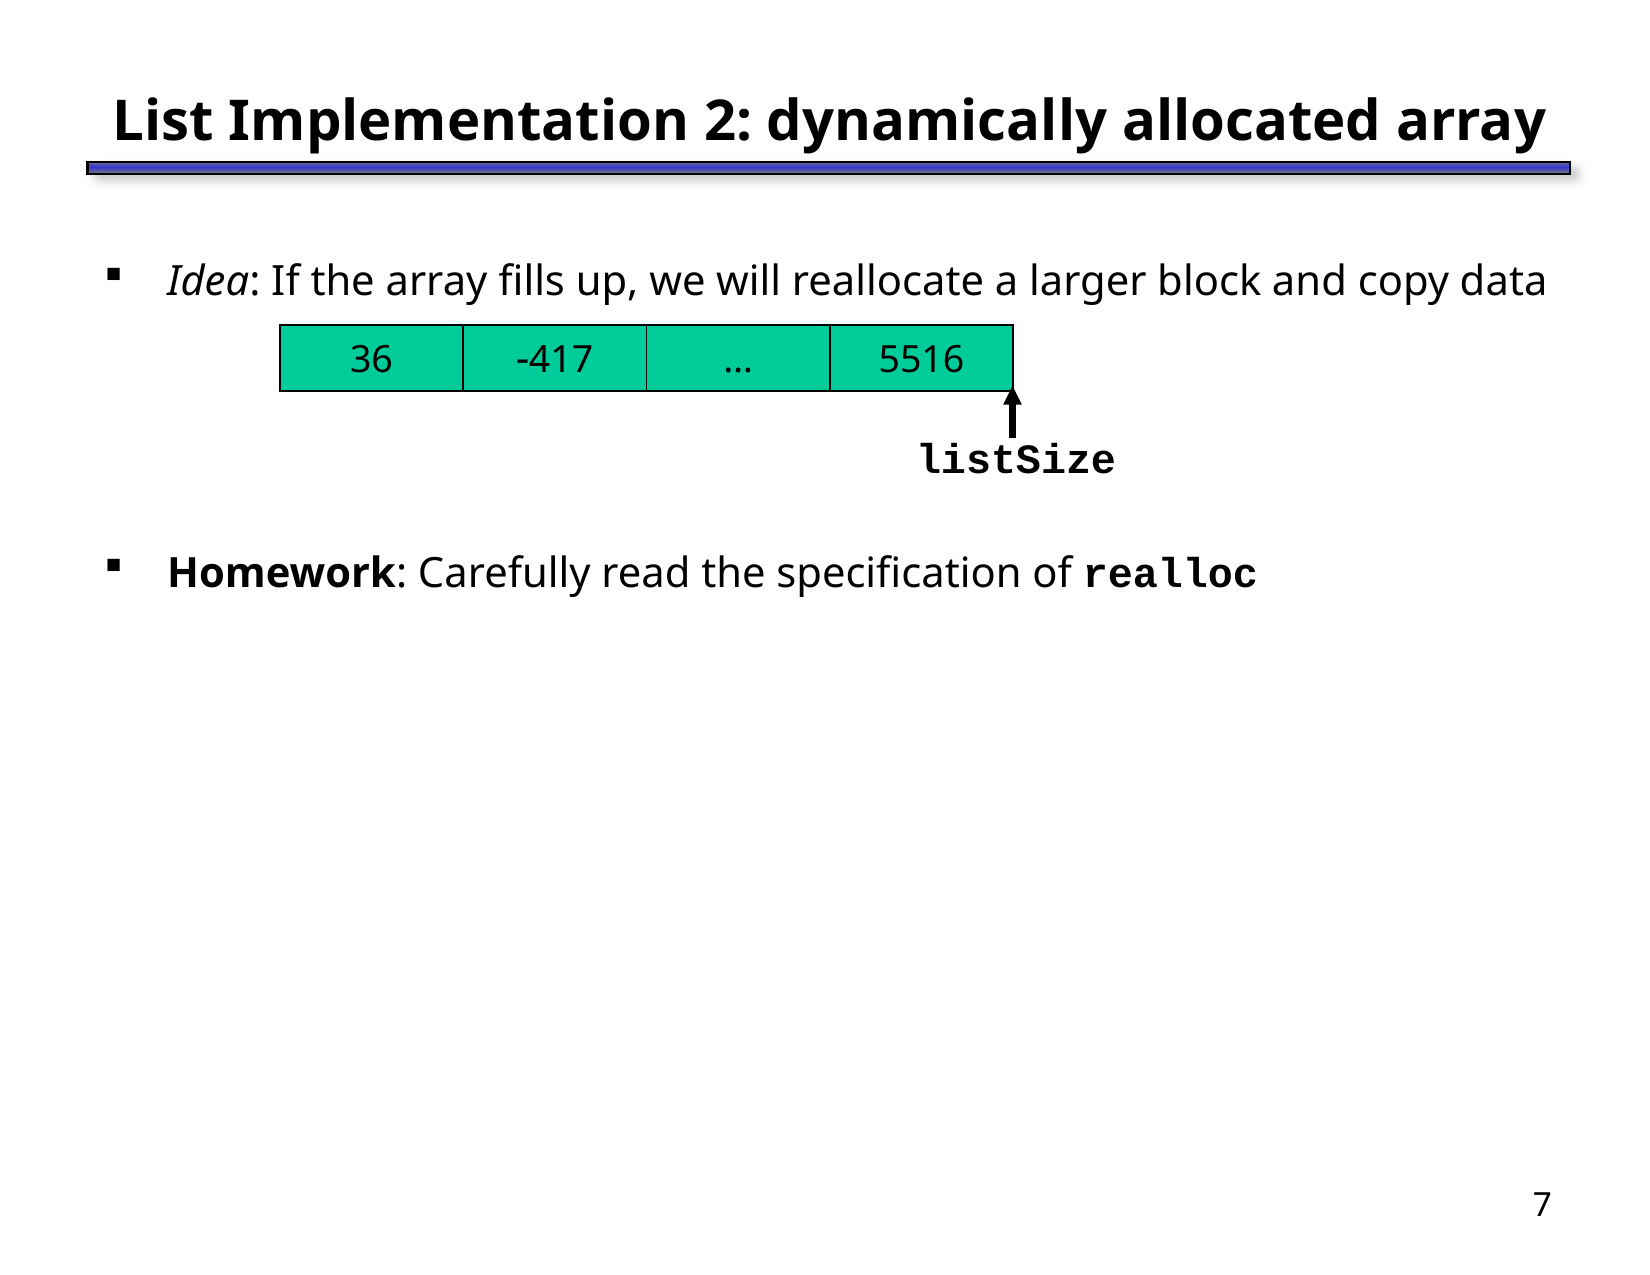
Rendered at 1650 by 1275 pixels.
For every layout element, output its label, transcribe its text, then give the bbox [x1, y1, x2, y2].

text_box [899, 385, 1133, 491]
table_header 5516 [831, 326, 1012, 390]
table_header … [647, 326, 829, 390]
table_header 36 [281, 326, 462, 390]
title List Implementation 2: dynamically allocated array [87, 75, 1573, 161]
table_header 417 [464, 326, 646, 390]
slide_number 7 [1224, 1174, 1569, 1261]
list Idea: If the array fills up, we will reallocate a larger block and copy data Homework: Carefully read the specification of realloc [87, 187, 1568, 1163]
